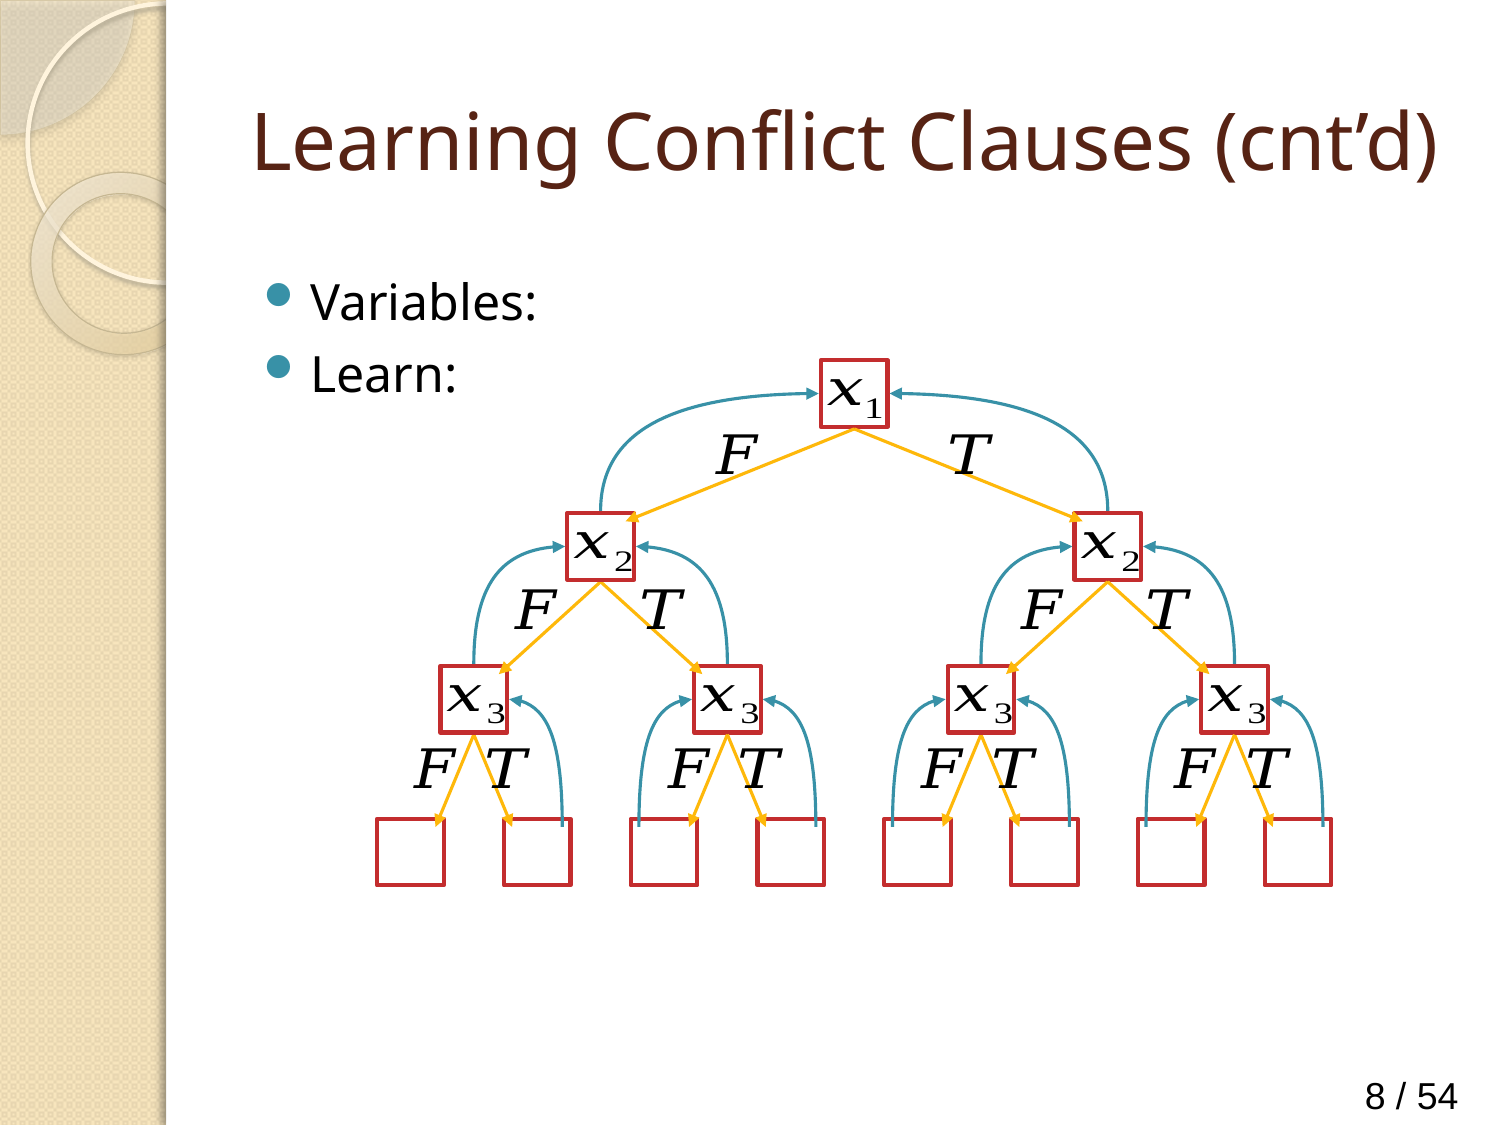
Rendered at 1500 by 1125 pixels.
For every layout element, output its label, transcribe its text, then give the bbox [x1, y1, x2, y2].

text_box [481, 801, 573, 888]
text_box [628, 801, 728, 888]
title Learning Conflict Clauses (cnt’d) [235, 45, 1466, 233]
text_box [1111, 581, 1271, 733]
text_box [987, 736, 1104, 790]
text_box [650, 342, 769, 562]
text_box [748, 426, 855, 582]
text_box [438, 581, 601, 735]
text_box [857, 736, 984, 790]
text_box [858, 426, 959, 582]
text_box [1232, 736, 1361, 790]
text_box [881, 801, 982, 888]
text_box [1064, 426, 1144, 578]
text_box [945, 581, 1108, 733]
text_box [564, 426, 643, 582]
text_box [471, 736, 600, 790]
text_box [725, 736, 854, 790]
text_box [603, 736, 721, 790]
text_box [460, 559, 579, 651]
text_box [608, 594, 764, 733]
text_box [1129, 559, 1248, 651]
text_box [1242, 801, 1334, 888]
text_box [733, 801, 827, 888]
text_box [374, 734, 475, 888]
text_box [1108, 736, 1228, 790]
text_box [1135, 801, 1235, 888]
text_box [987, 801, 1080, 888]
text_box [967, 559, 1086, 651]
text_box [622, 559, 741, 651]
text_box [939, 342, 1058, 562]
